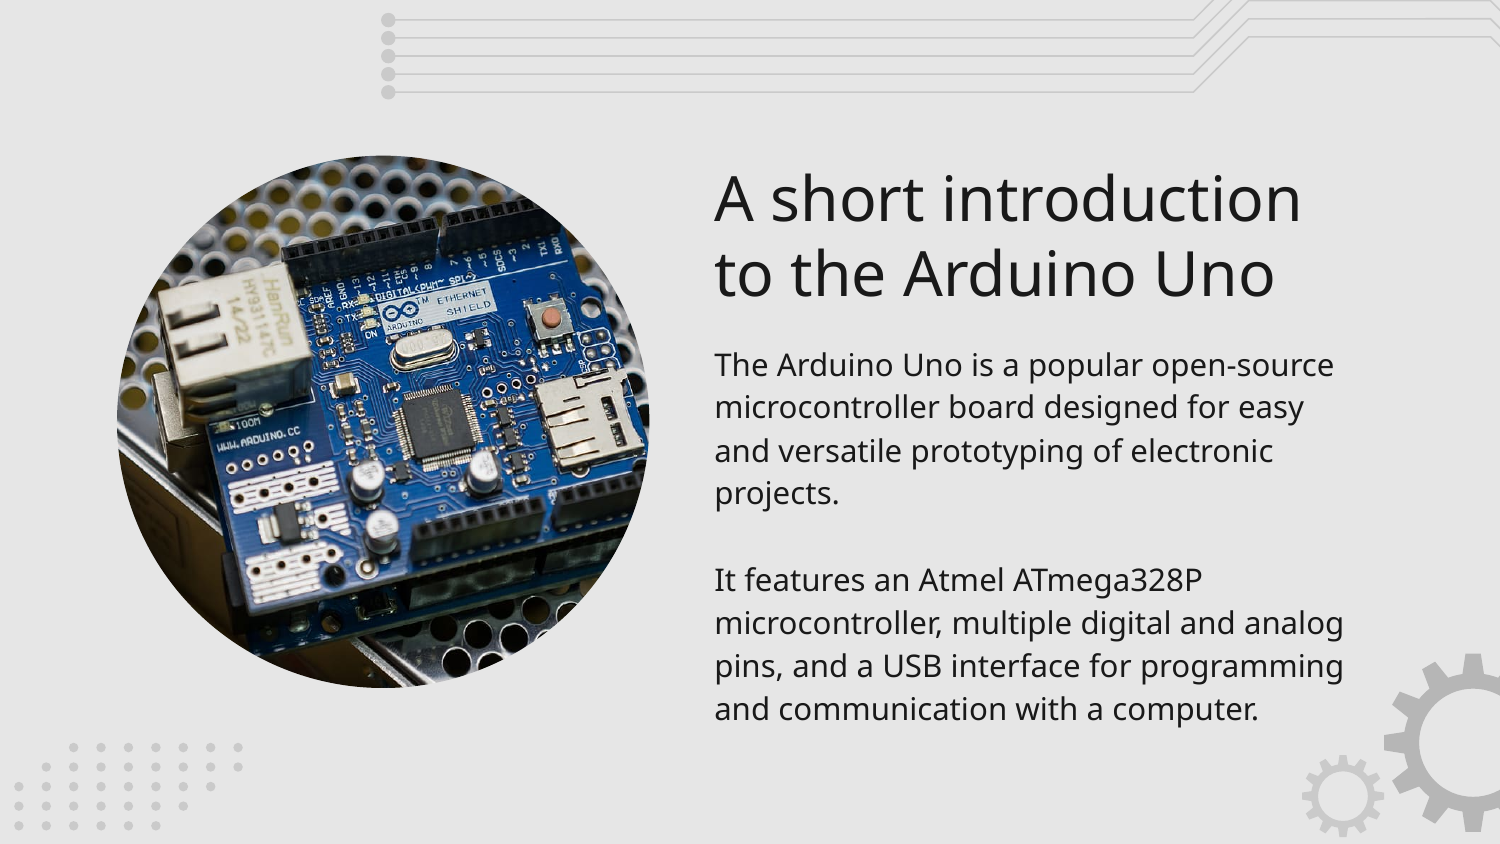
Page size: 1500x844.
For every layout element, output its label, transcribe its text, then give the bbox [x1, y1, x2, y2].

title A short introduction to the Arduino Uno [699, 155, 1384, 324]
picture [116, 155, 650, 689]
list The Arduino Uno is a popular open-source microcontroller board designed for easy and versatile prototyping of electronic projects. It features an Atmel ATmega328P microcontroller, multiple digital and analog pins, and a USB interface for programming and communication with a computer. [699, 324, 1384, 688]
